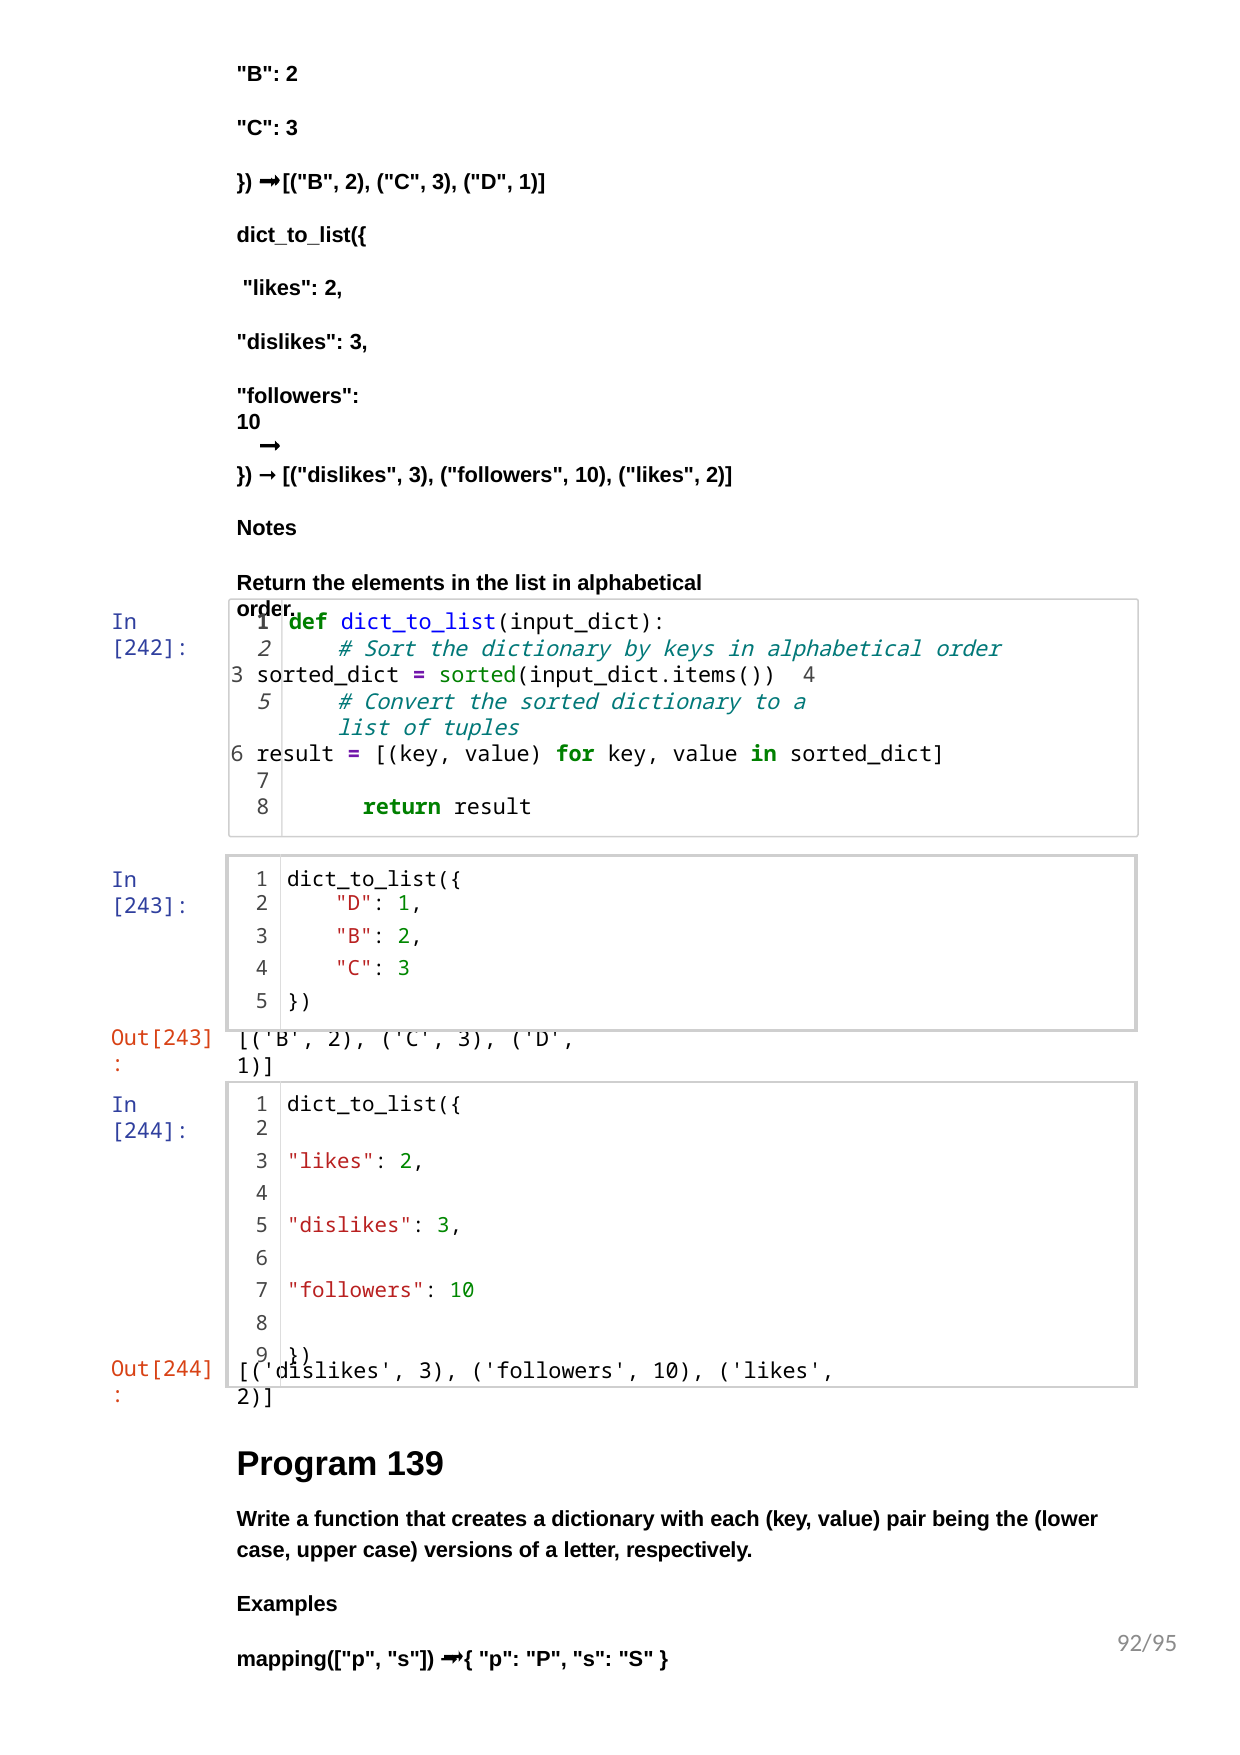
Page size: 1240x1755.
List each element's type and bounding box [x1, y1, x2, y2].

text_box [108, 863, 222, 919]
text_box [227, 57, 1140, 838]
table_cell [229, 1119, 280, 1386]
text_box [234, 1438, 888, 1671]
table_header [281, 857, 1134, 894]
table_header [229, 857, 280, 894]
picture [260, 439, 280, 452]
text_box [108, 1352, 222, 1408]
text_box [234, 1032, 600, 1078]
table_cell [281, 1119, 1134, 1386]
picture [444, 1650, 464, 1663]
table_cell [229, 894, 280, 1029]
text_box [108, 1088, 222, 1144]
table_cell [281, 894, 1134, 1029]
text_box [234, 1388, 841, 1409]
text_box [108, 1021, 222, 1076]
text_box [108, 605, 222, 661]
table_header [281, 1083, 1134, 1119]
table_header [229, 1083, 280, 1119]
slide_number [888, 1132, 1178, 1755]
picture [260, 174, 280, 186]
